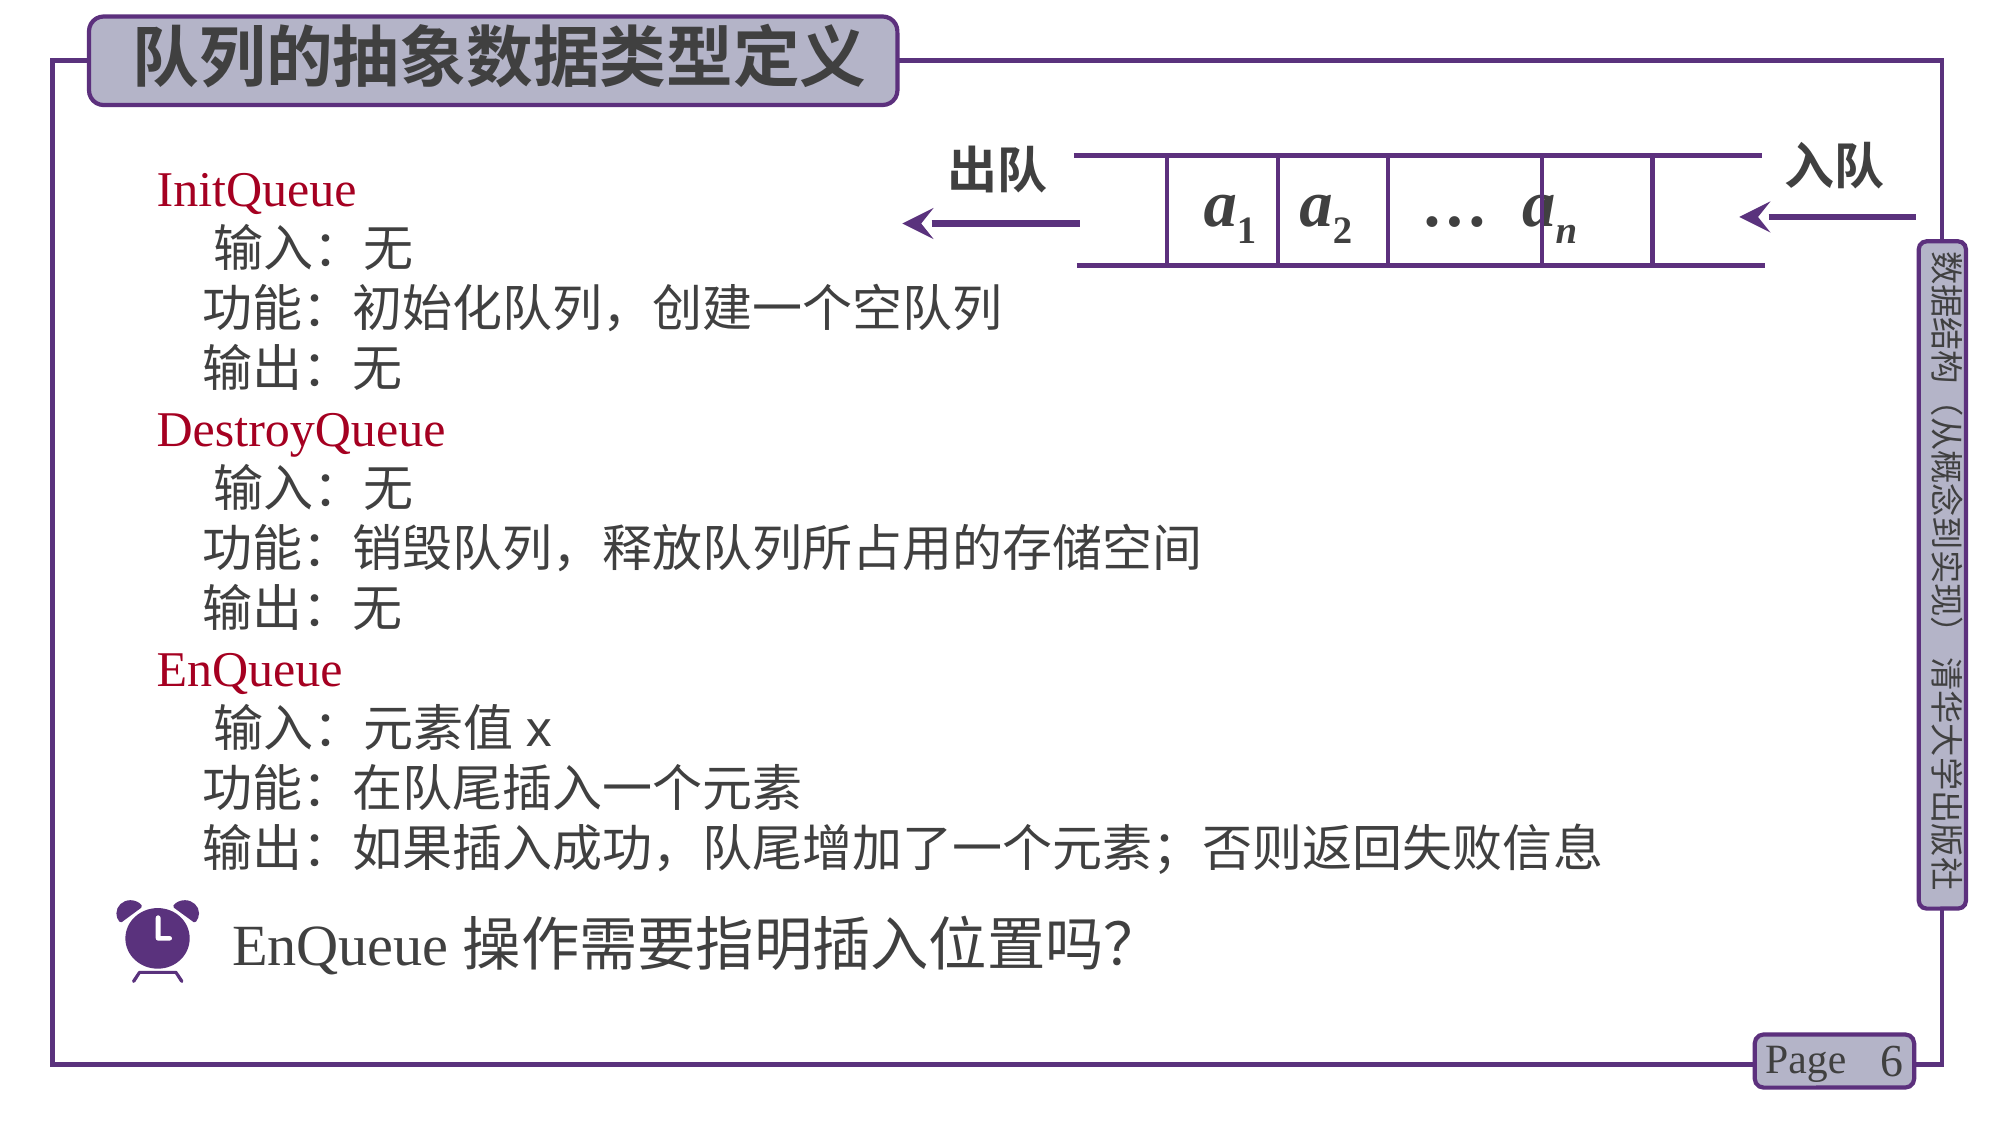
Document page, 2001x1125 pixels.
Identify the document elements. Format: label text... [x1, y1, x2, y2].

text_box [1073, 152, 1765, 268]
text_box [902, 131, 1088, 224]
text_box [116, 892, 1353, 999]
text_box InitQueue 输入：无 功能：初始化队列，创建一个空队列 输出：无 DestroyQueue 输入：无 功能：销毁队列，释放队列所占用的存储空间 输出：无 EnQueue 输入：元素值x 功能：在队尾插入一个元素 输出：如果插入成功，队尾增加了一个元素；否则返回失败信息 [141, 149, 1825, 884]
text_box [87, 15, 892, 107]
text_box 队列的抽象数据类型定义 [102, 7, 898, 103]
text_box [1739, 127, 1925, 218]
